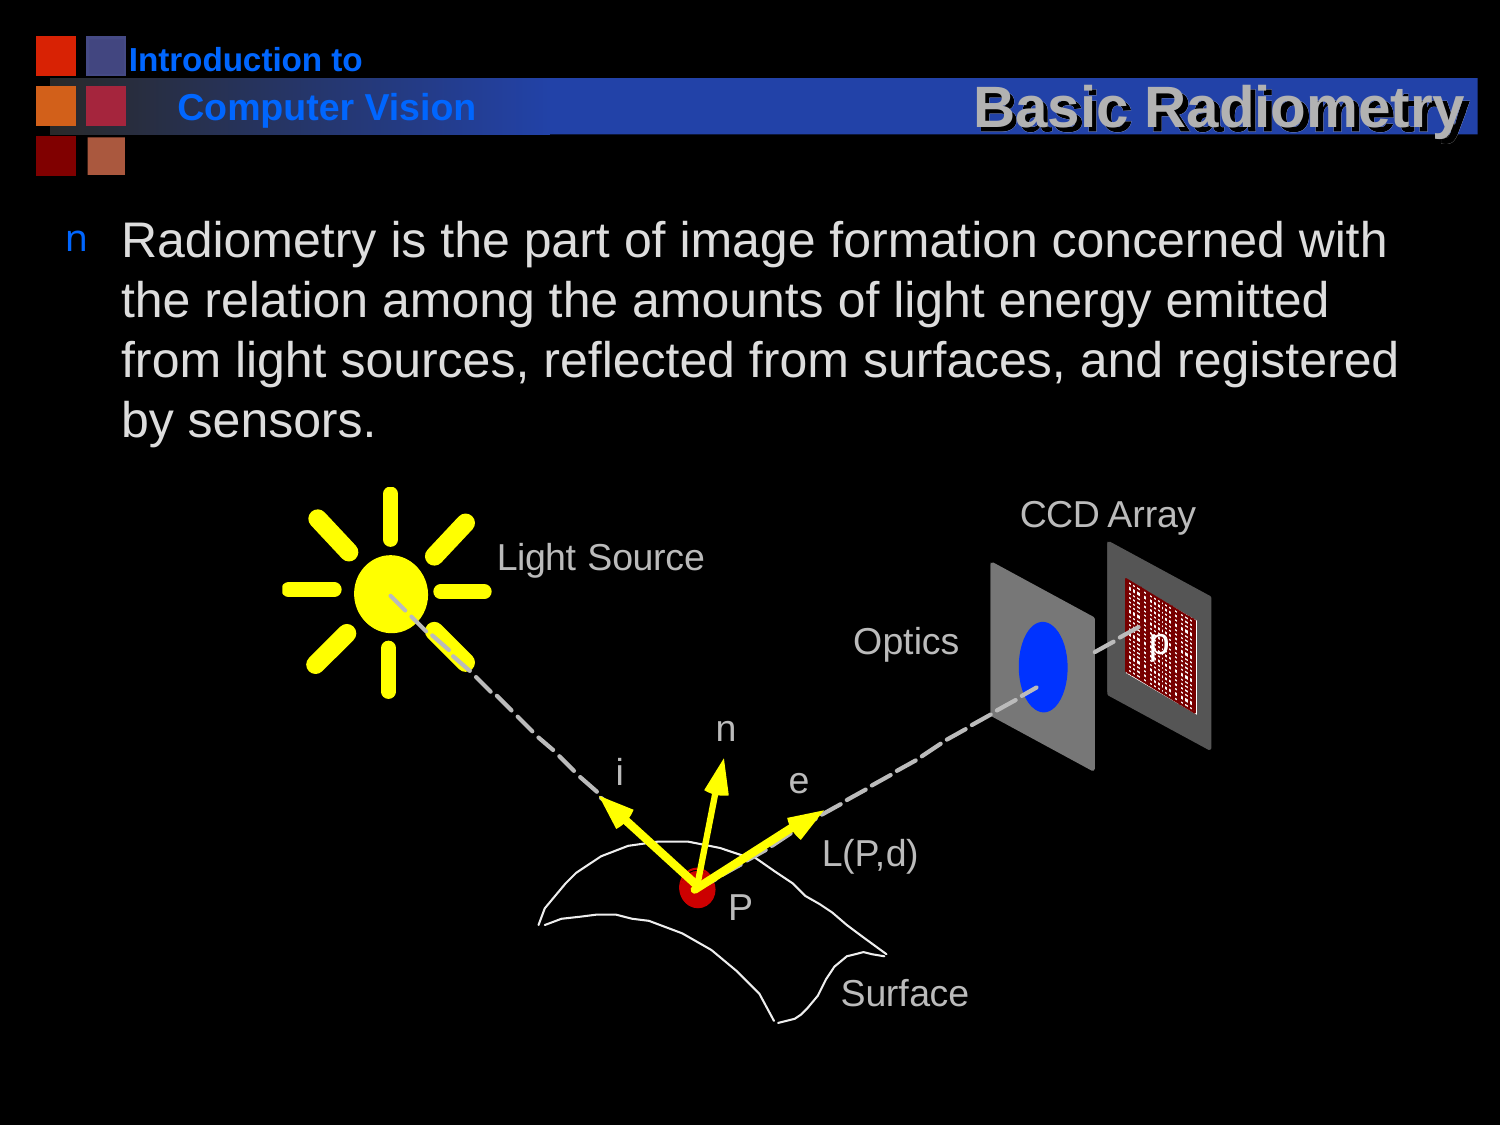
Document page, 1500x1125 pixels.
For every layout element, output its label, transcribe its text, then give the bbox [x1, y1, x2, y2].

picture [281, 487, 1218, 1032]
text_box Radiometry is the part of image formation concerned with the relation among the amounts of light energy emitted from light sources, reflected from surfaces, and registered by sensors. [50, 199, 1438, 513]
title Basic Radiometry [949, 46, 1490, 148]
